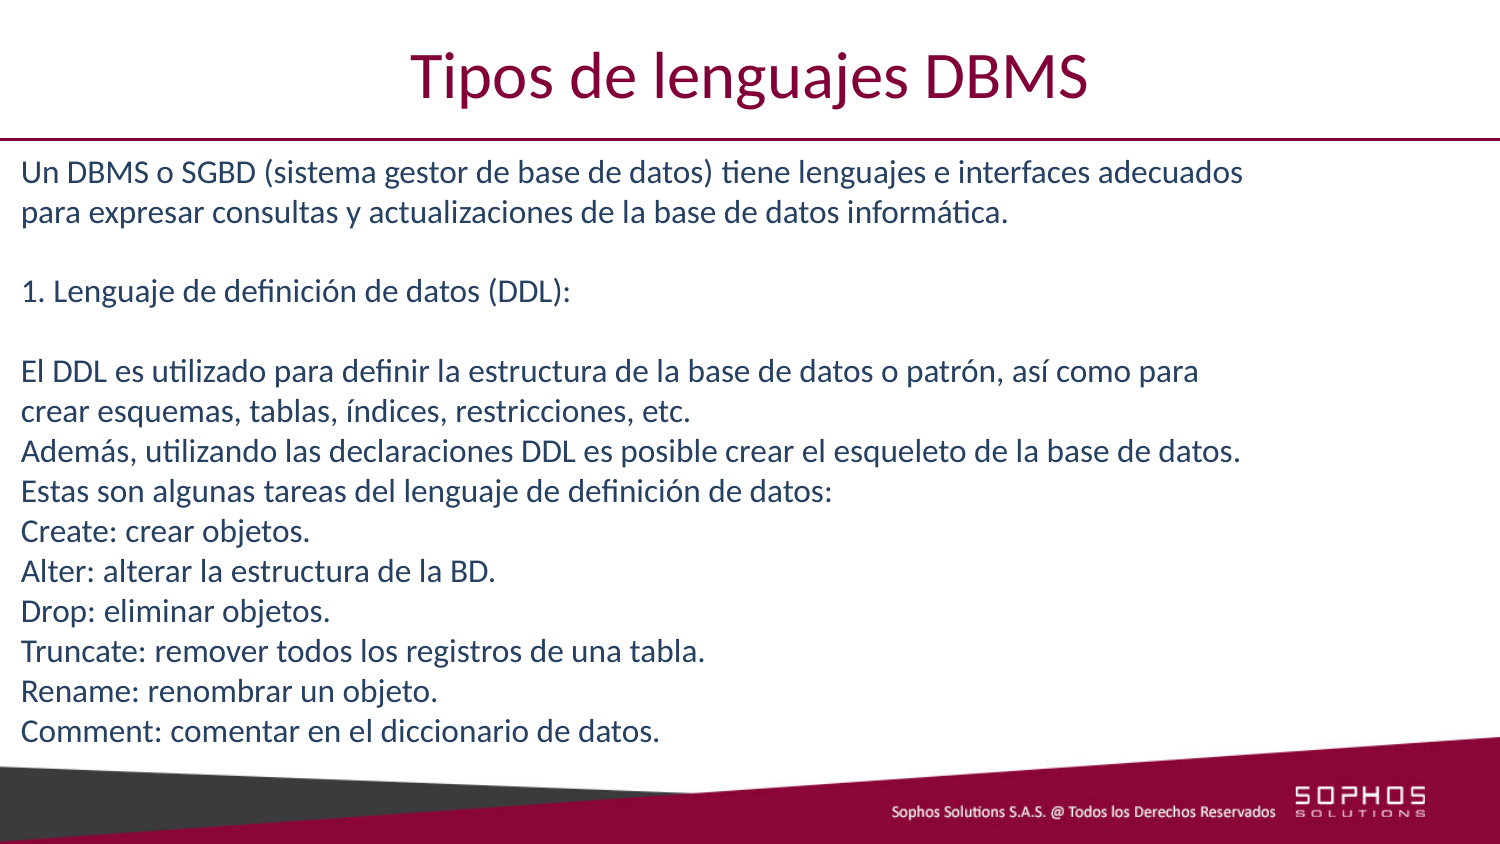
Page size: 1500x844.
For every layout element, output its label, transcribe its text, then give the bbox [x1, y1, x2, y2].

picture [0, 141, 1500, 844]
text_box Un DBMS o SGBD (sistema gestor de base de datos) tiene lenguajes e interfaces adecuados para expresar consultas y actualizaciones de la base de datos informática. 1. Lenguaje de definición de datos (DDL): El DDL es utilizado para definir la estructura de la base de datos o patrón, así como para crear esquemas, tablas, índices, restricciones, etc. Además, utilizando las declaraciones DDL es posible crear el esqueleto de la base de datos. Estas son algunas tareas del lenguaje de definición de datos: Create: crear objetos. Alter: alterar la estructura de la BD. Drop: eliminar objetos. Truncate: remover todos los registros de una tabla. Rename: renombrar un objeto. Comment: comentar en el diccionario de datos. [6, 142, 1270, 836]
picture [0, 0, 1500, 138]
title Tipos de lenguajes DBMS [74, 14, 1425, 130]
